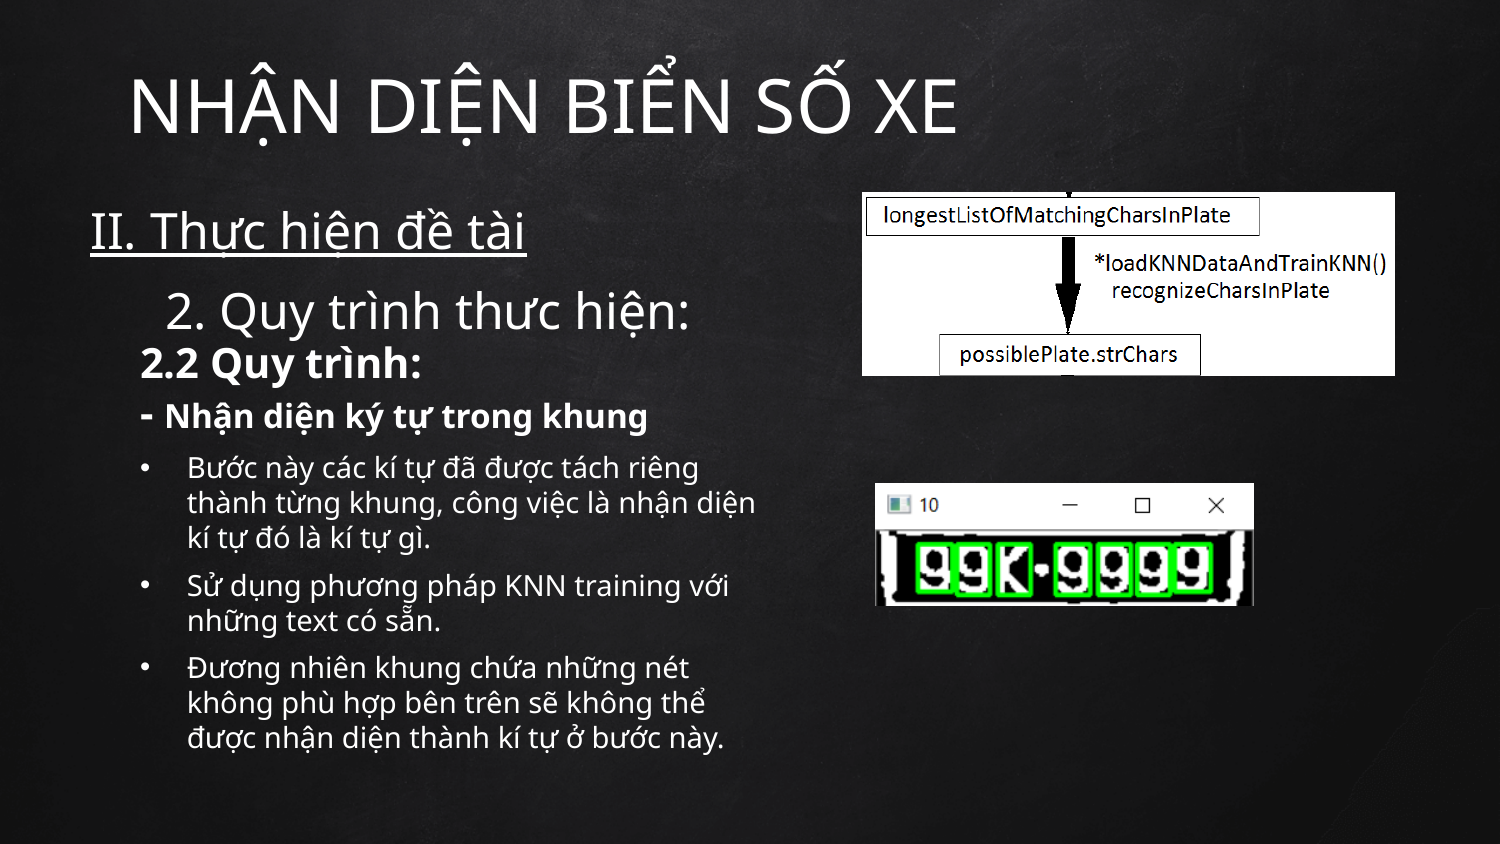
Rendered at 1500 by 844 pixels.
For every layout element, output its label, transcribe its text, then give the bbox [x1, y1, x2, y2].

title NHẬN DIỆN BIỂN SỐ XE [112, 34, 1388, 172]
text_box 2. Quy trình thưc hiện: [149, 264, 838, 340]
text_box II. Thực hiện đề tài [74, 184, 1413, 285]
picture [0, 0, 1500, 844]
text_box 2.2 Quy trình: - Nhận diện ký tự trong khung Bước này các kí tự đã được tách riêng thành từng khung, công việc là nhận diện kí tự đó là kí tự gì. Sử dụng phương pháp KNN training với những text có sẵn. Đương nhiên khung chứa những nét không phù hợp bên trên sẽ không thể được nhận diện thành kí tự ở bước này. [124, 321, 788, 844]
